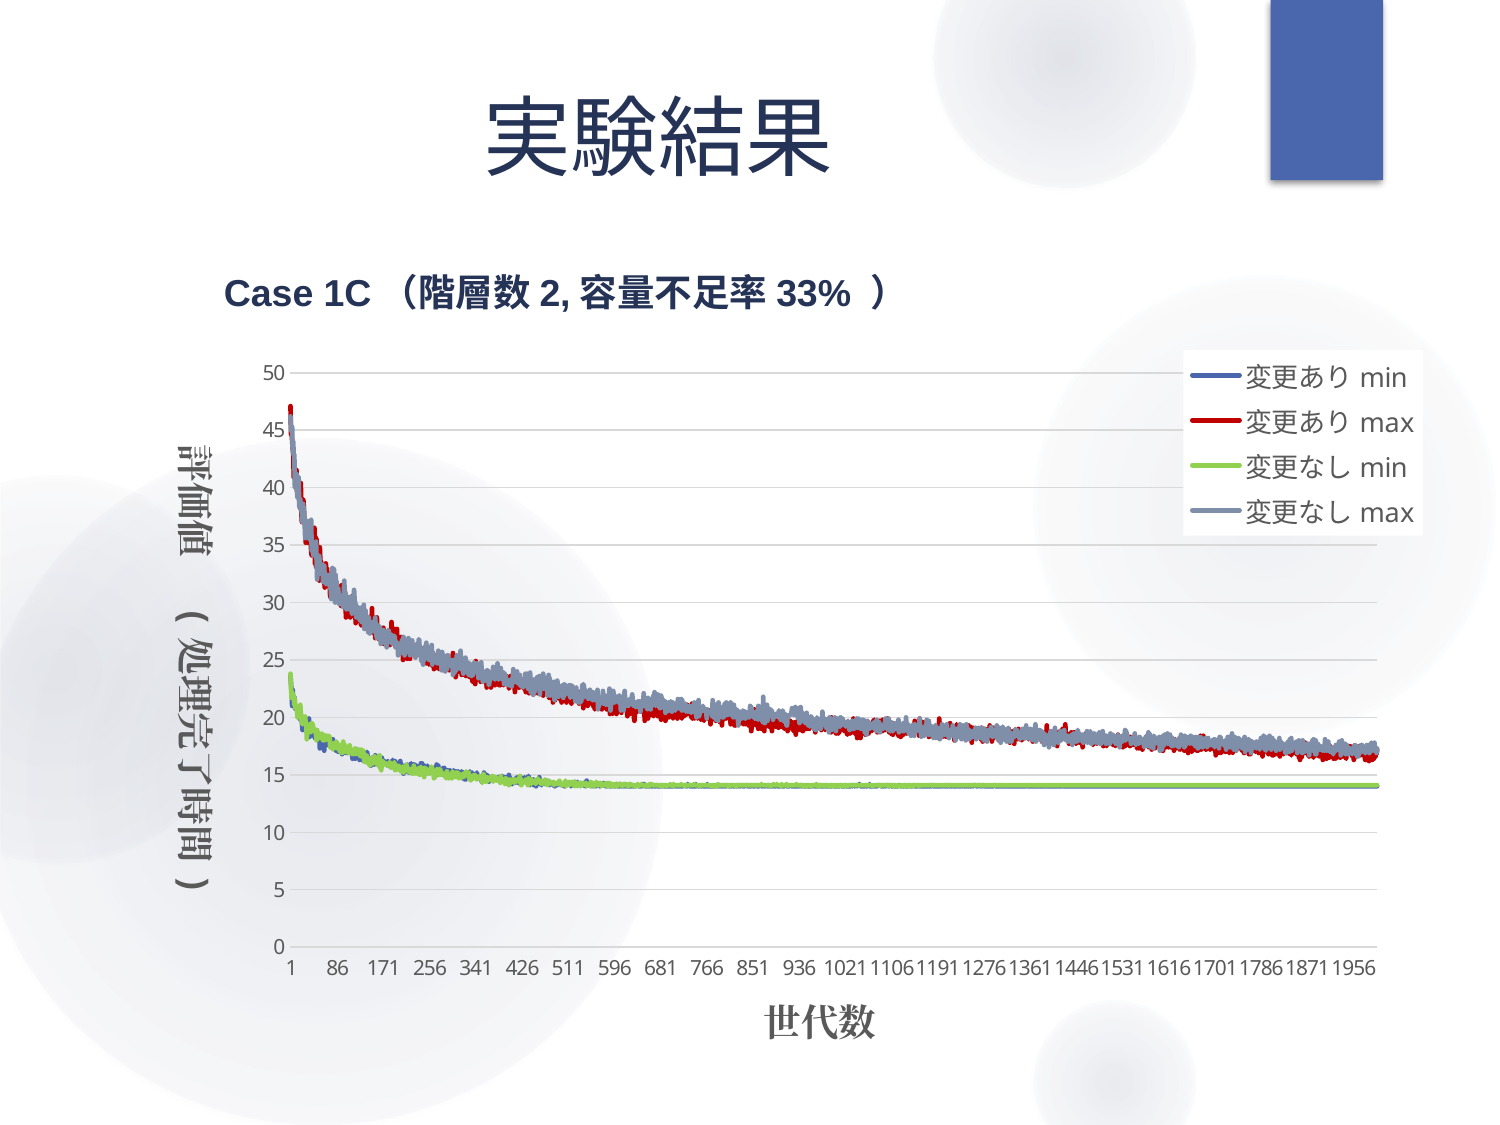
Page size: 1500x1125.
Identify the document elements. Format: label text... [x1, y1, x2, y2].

chart [135, 349, 1424, 1059]
text_box Case 1C（階層数2,容量不足率33% ） [209, 261, 923, 322]
title 実験結果 [79, 74, 1237, 304]
